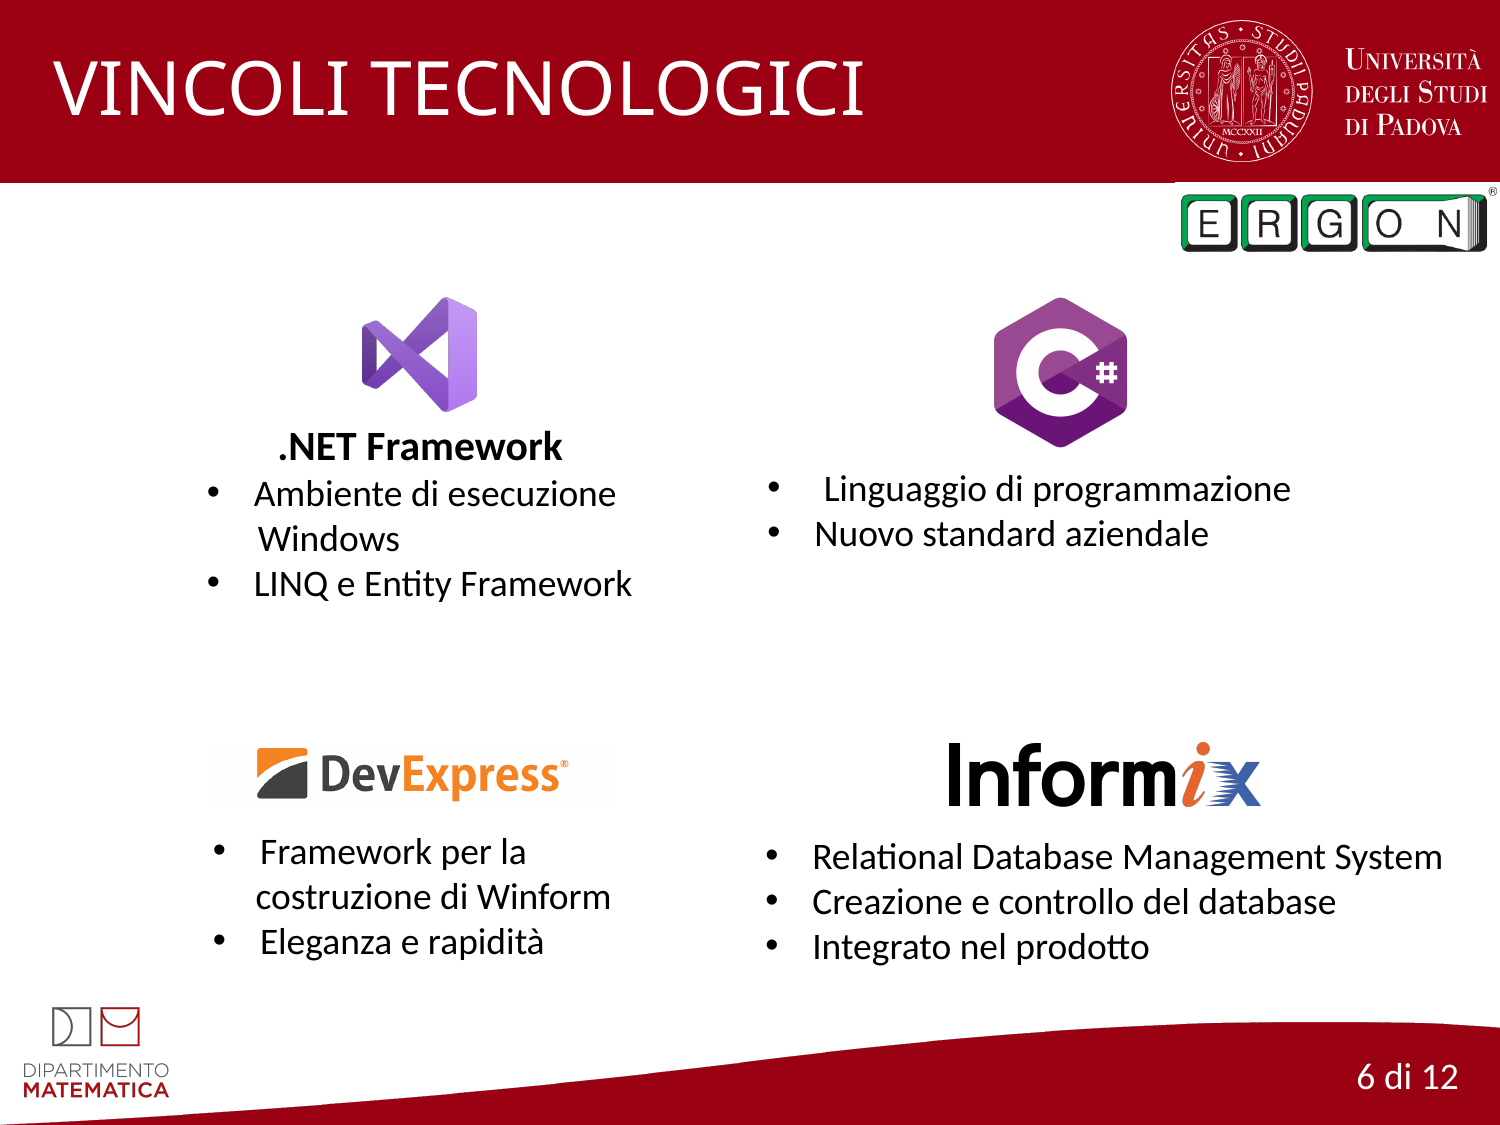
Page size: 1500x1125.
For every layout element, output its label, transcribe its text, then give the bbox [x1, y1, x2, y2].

picture [0, 1007, 1500, 1125]
picture [1171, 20, 1487, 162]
picture [985, 297, 1136, 448]
text_box Linguaggio di programmazione Nuovo standard aziendale [752, 411, 1308, 561]
picture [208, 742, 617, 807]
text_box Framework per la costruzione di Winform Eleganza e rapidità [198, 774, 627, 970]
picture [1175, 182, 1500, 256]
text_box .NET Framework Ambiente di esecuzione Windows LINQ e Entity Framework [192, 411, 649, 612]
text_box Relational Database Management System Creazione e controllo del database Integrato nel prodotto [750, 774, 1460, 975]
slide_number 6 di 12 [1136, 1044, 1474, 1104]
title VINCOLI TECNOLOGICI [0, 0, 1159, 183]
picture [362, 297, 477, 412]
picture [949, 742, 1261, 807]
